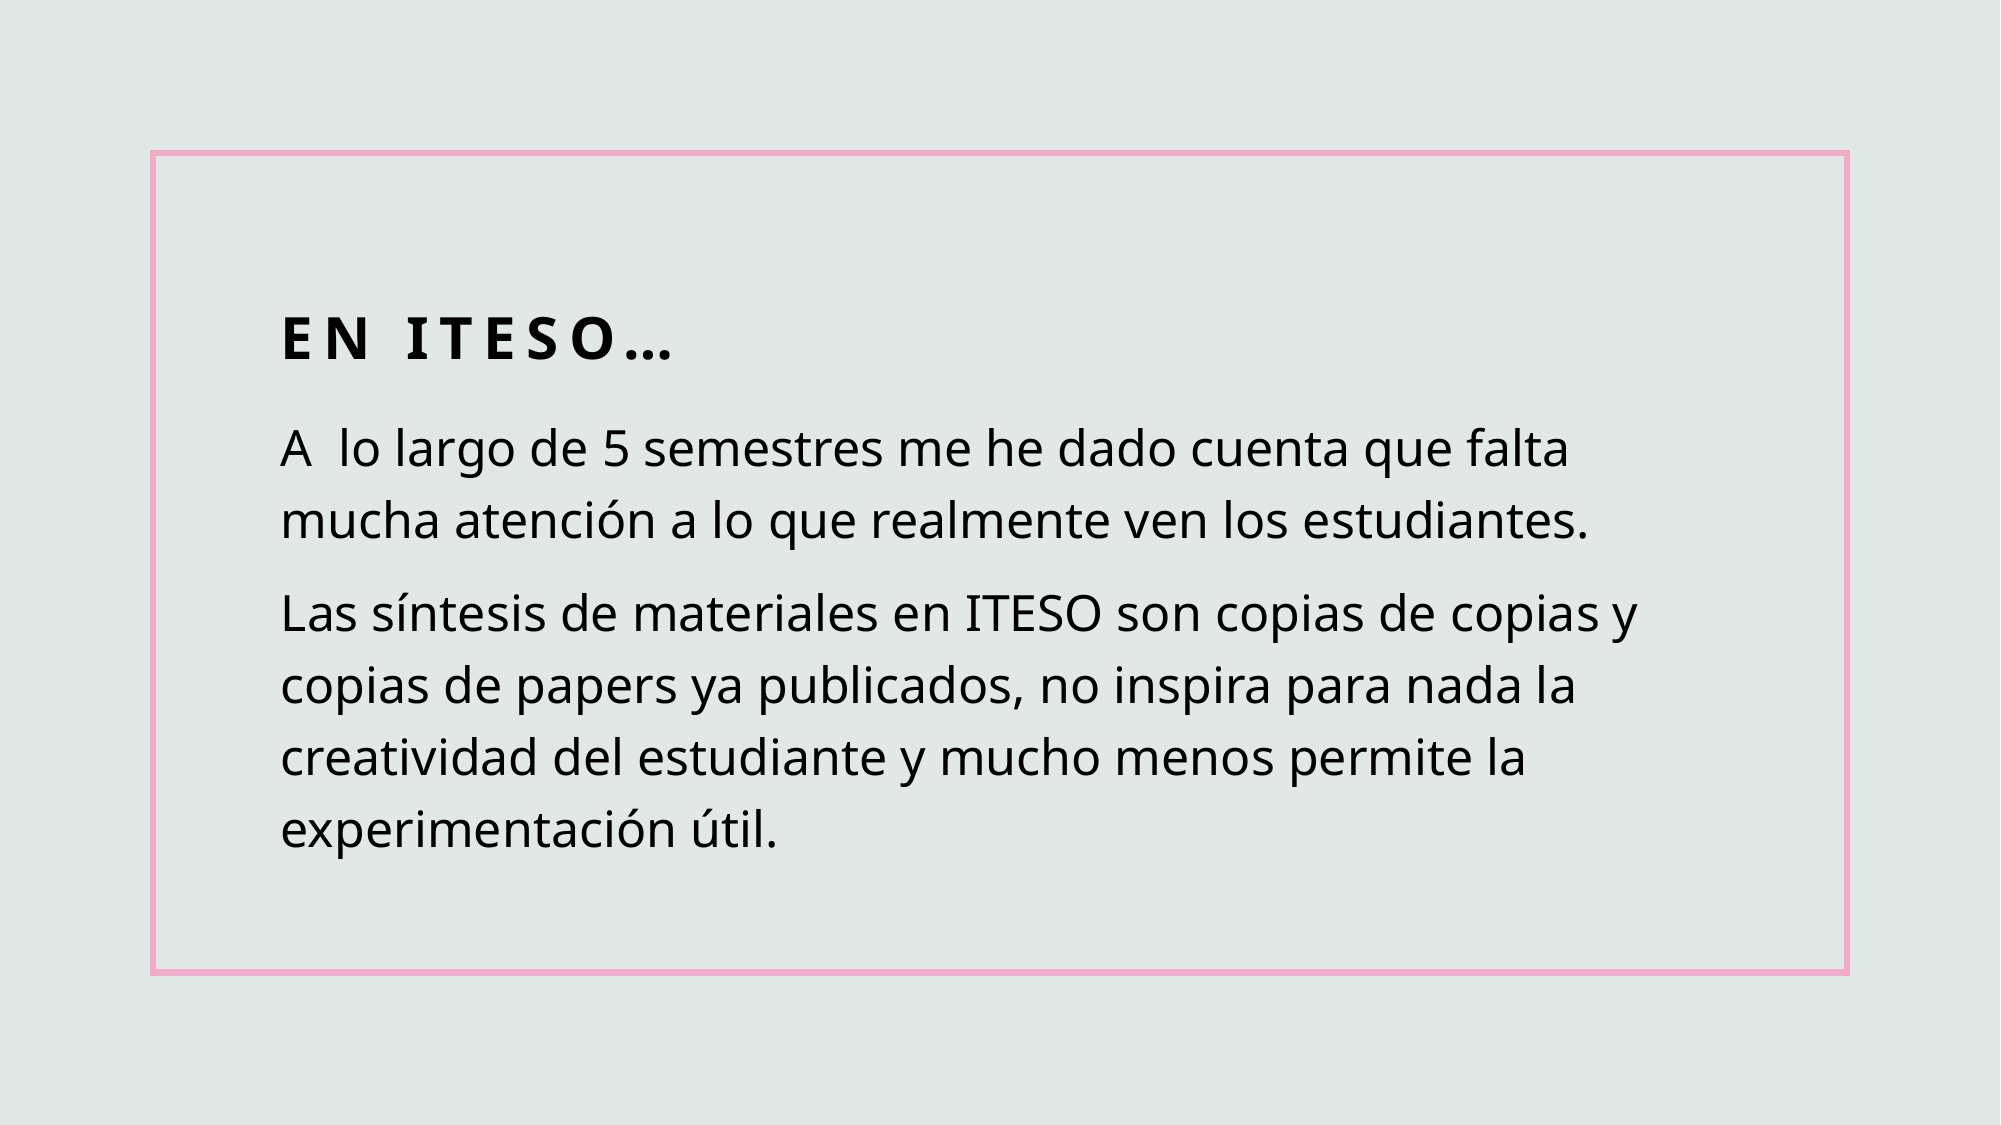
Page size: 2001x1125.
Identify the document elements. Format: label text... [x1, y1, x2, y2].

list A lo largo de 5 semestres me he dado cuenta que falta mucha atención a lo que realmente ven los estudiantes. Las síntesis de materiales en ITESO son copias de copias y copias de papers ya publicados, no inspira para nada la creatividad del estudiante y mucho menos permite la experimentación útil. [265, 396, 1739, 913]
title EN ITESO… [265, 202, 1739, 379]
